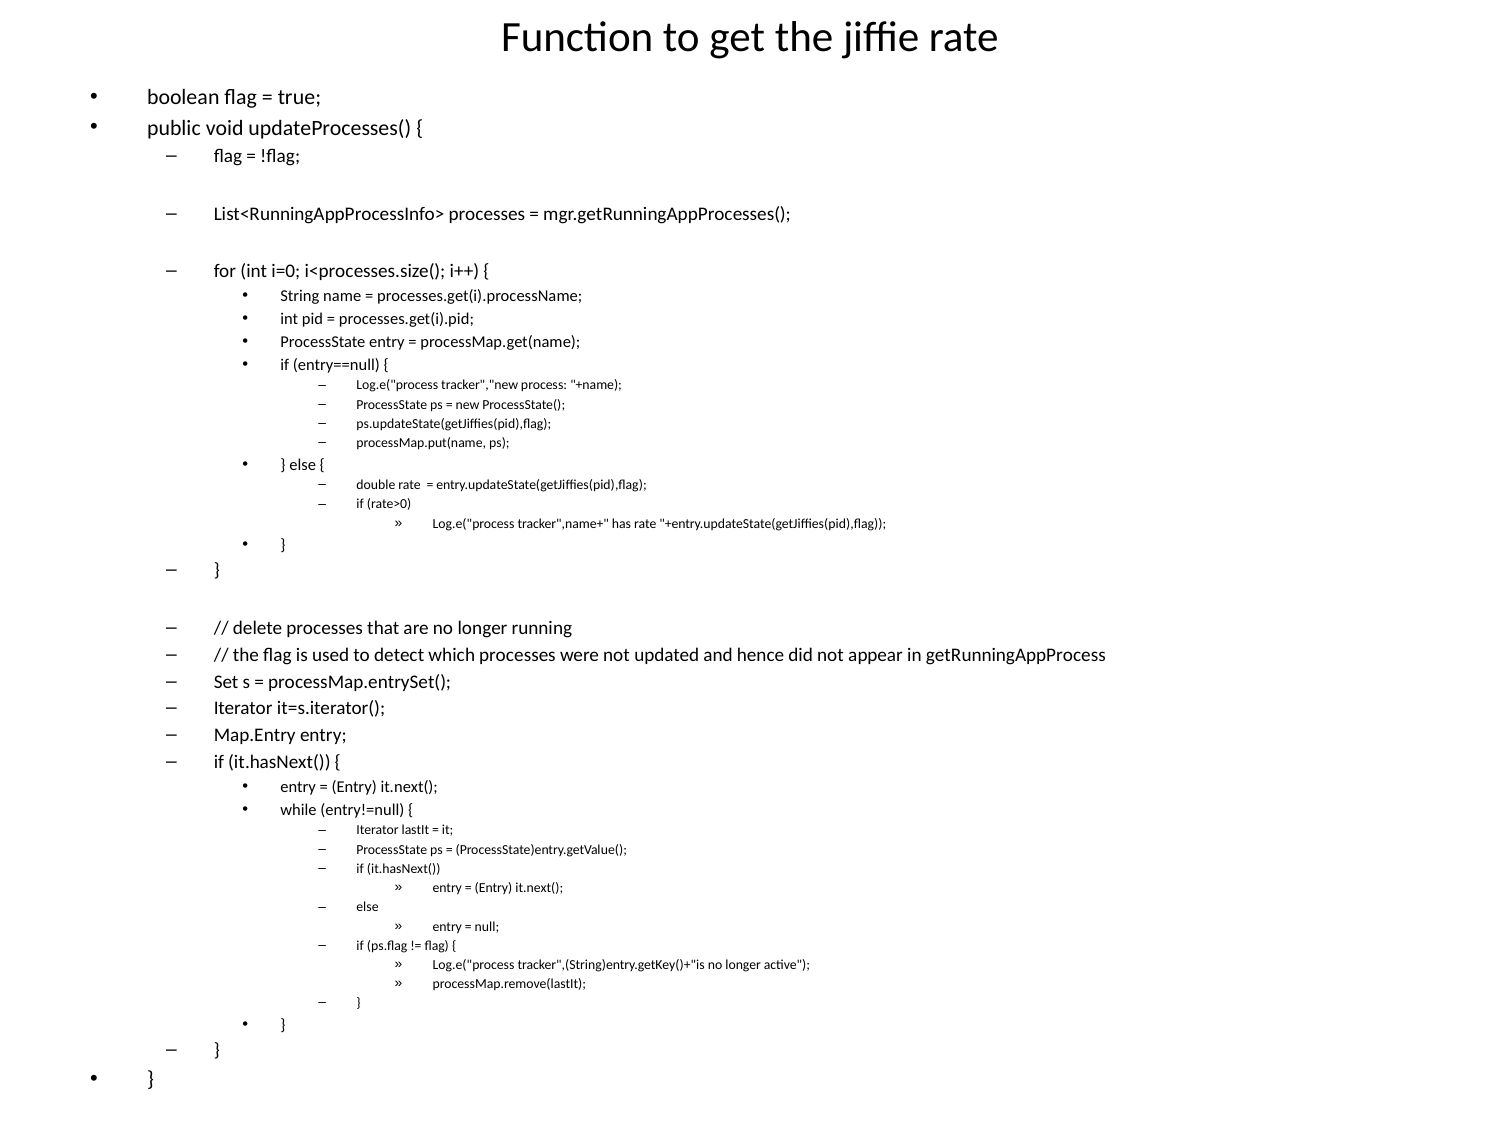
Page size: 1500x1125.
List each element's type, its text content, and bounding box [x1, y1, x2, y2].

list boolean flag = true; public void updateProcesses() { flag = !flag; List<RunningAppProcessInfo> processes = mgr.getRunningAppProcesses(); for (int i=0; i<processes.size(); i++) { String name = processes.get(i).processName; int pid = processes.get(i).pid; ProcessState entry = processMap.get(name); if (entry==null) { Log.e("process tracker","new process: "+name); ProcessState ps = new ProcessState(); ps.updateState(getJiffies(pid),flag); processMap.put(name, ps); } else { double rate = entry.updateState(getJiffies(pid),flag); if (rate>0) Log.e("process tracker",name+" has rate "+entry.updateState(getJiffies(pid),flag)); } } // delete processes that are no longer running // the flag is used to detect which processes were not updated and hence did not appear in getRunningAppProcess Set s = processMap.entrySet(); Iterator it=s.iterator(); Map.Entry entry; if (it.hasNext()) { entry = (Entry) it.next(); while (entry!=null) { Iterator lastIt = it; ProcessState ps = (ProcessState)entry.getValue(); if (it.hasNext()) entry = (Entry) it.next(); else entry = null; if (ps.flag != flag) { Log.e("process tracker",(String)entry.getKey()+"is no longer active"); processMap.remove(lastIt); } } } } [75, 75, 1425, 1125]
title Function to get the jiffie rate [75, 0, 1425, 68]
